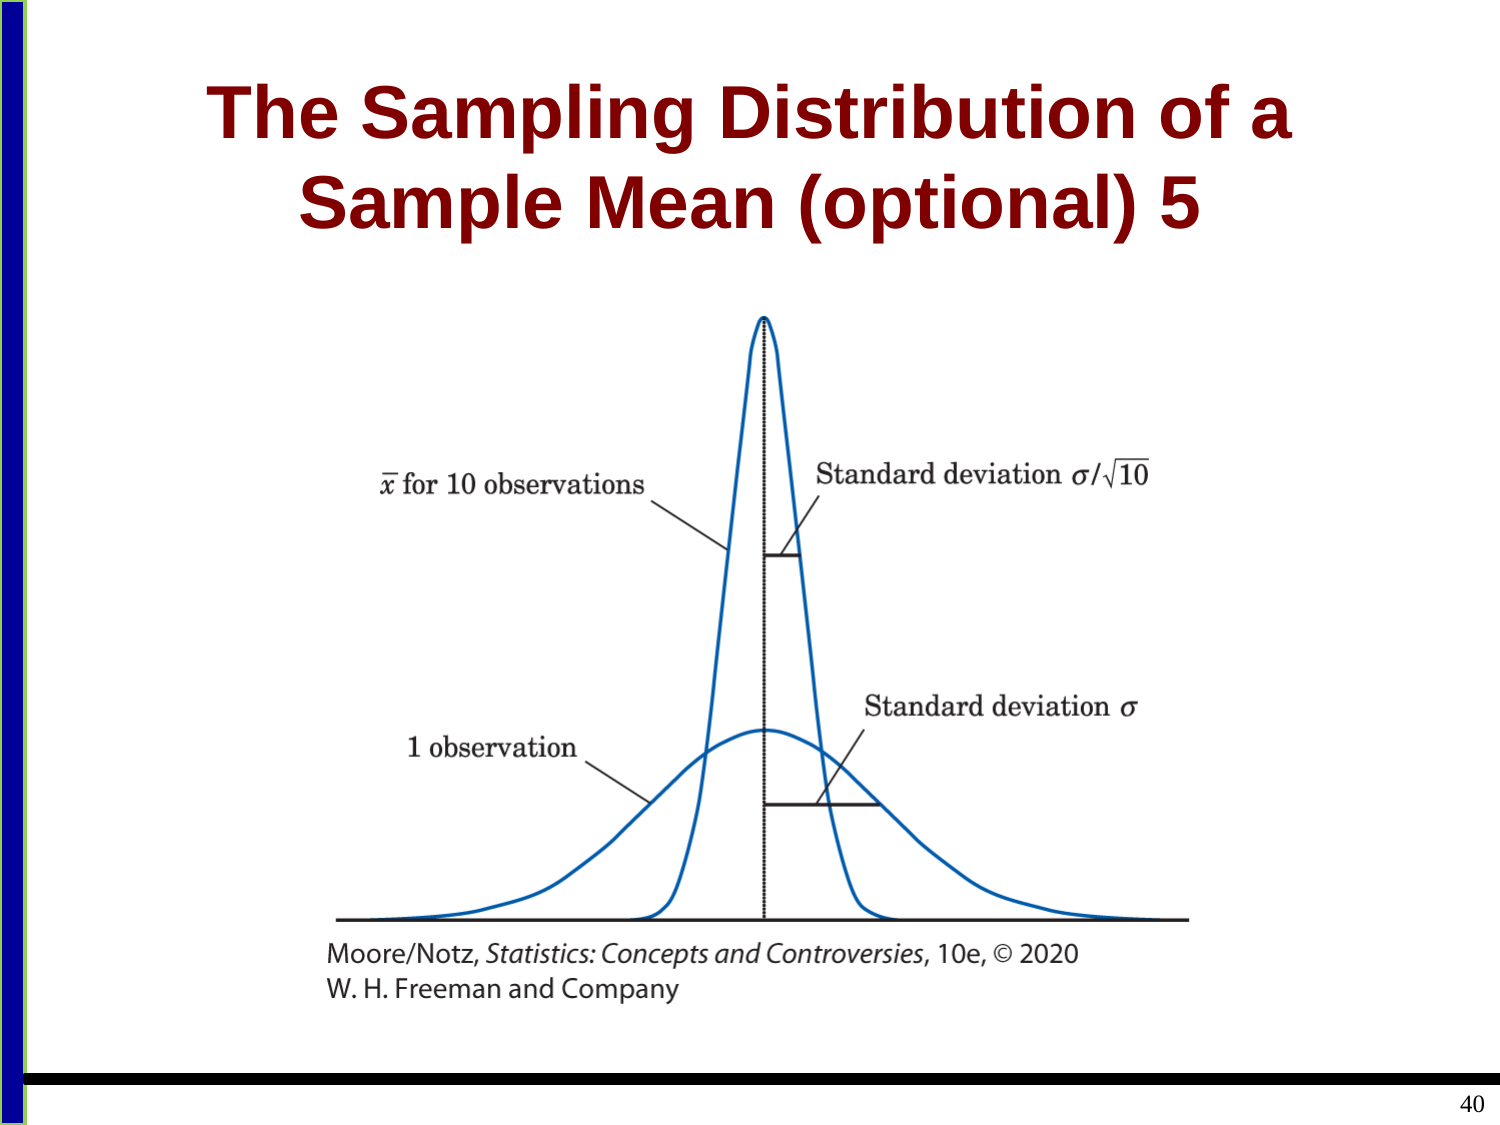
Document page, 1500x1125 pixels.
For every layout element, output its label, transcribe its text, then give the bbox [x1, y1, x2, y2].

picture [212, 312, 1313, 1008]
title The Sampling Distribution of a Sample Mean (optional) 5 [74, 59, 1426, 248]
